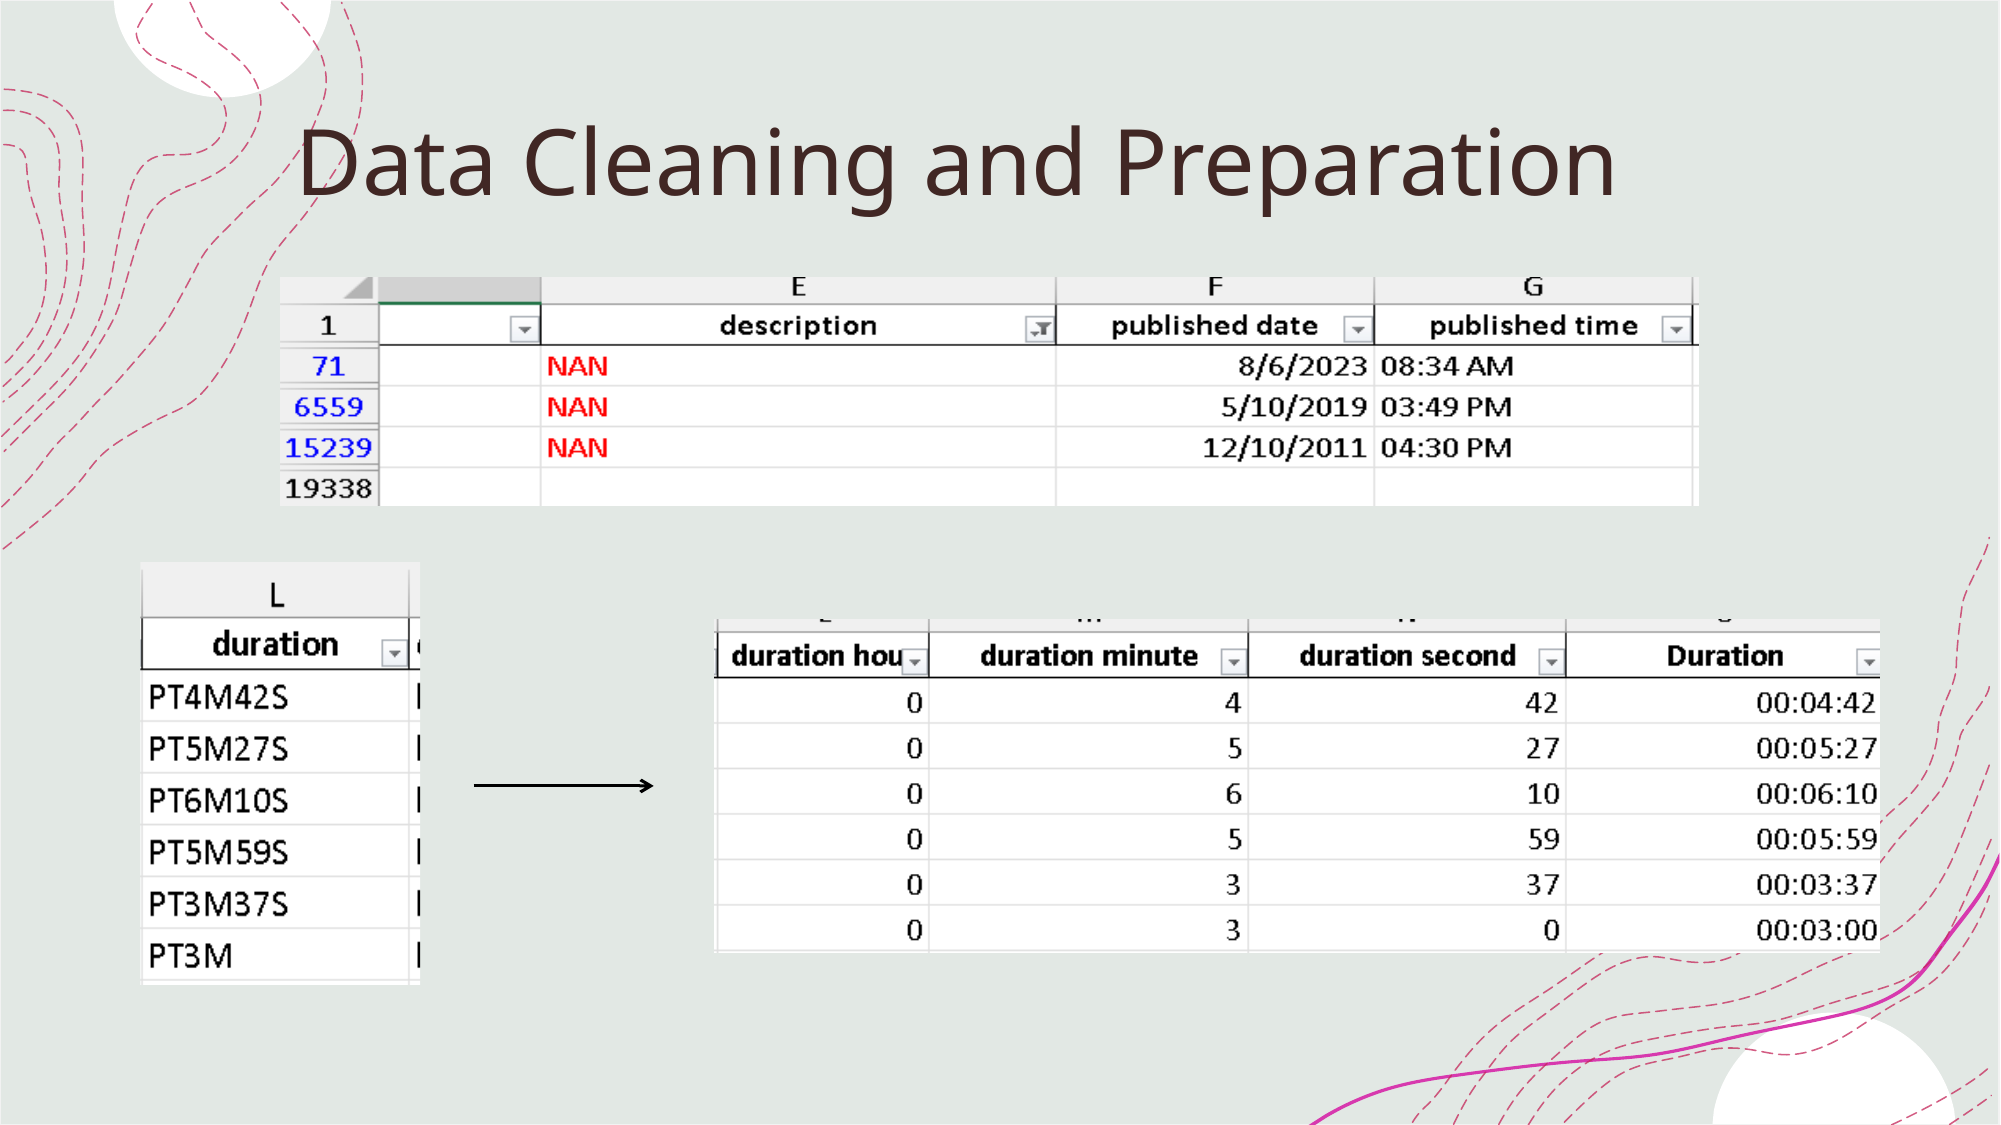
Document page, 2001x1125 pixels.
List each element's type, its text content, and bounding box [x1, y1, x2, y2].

picture [140, 562, 421, 985]
title Data Cleaning and Preparation [280, 59, 1770, 258]
picture [714, 619, 1880, 953]
picture [280, 277, 1699, 506]
